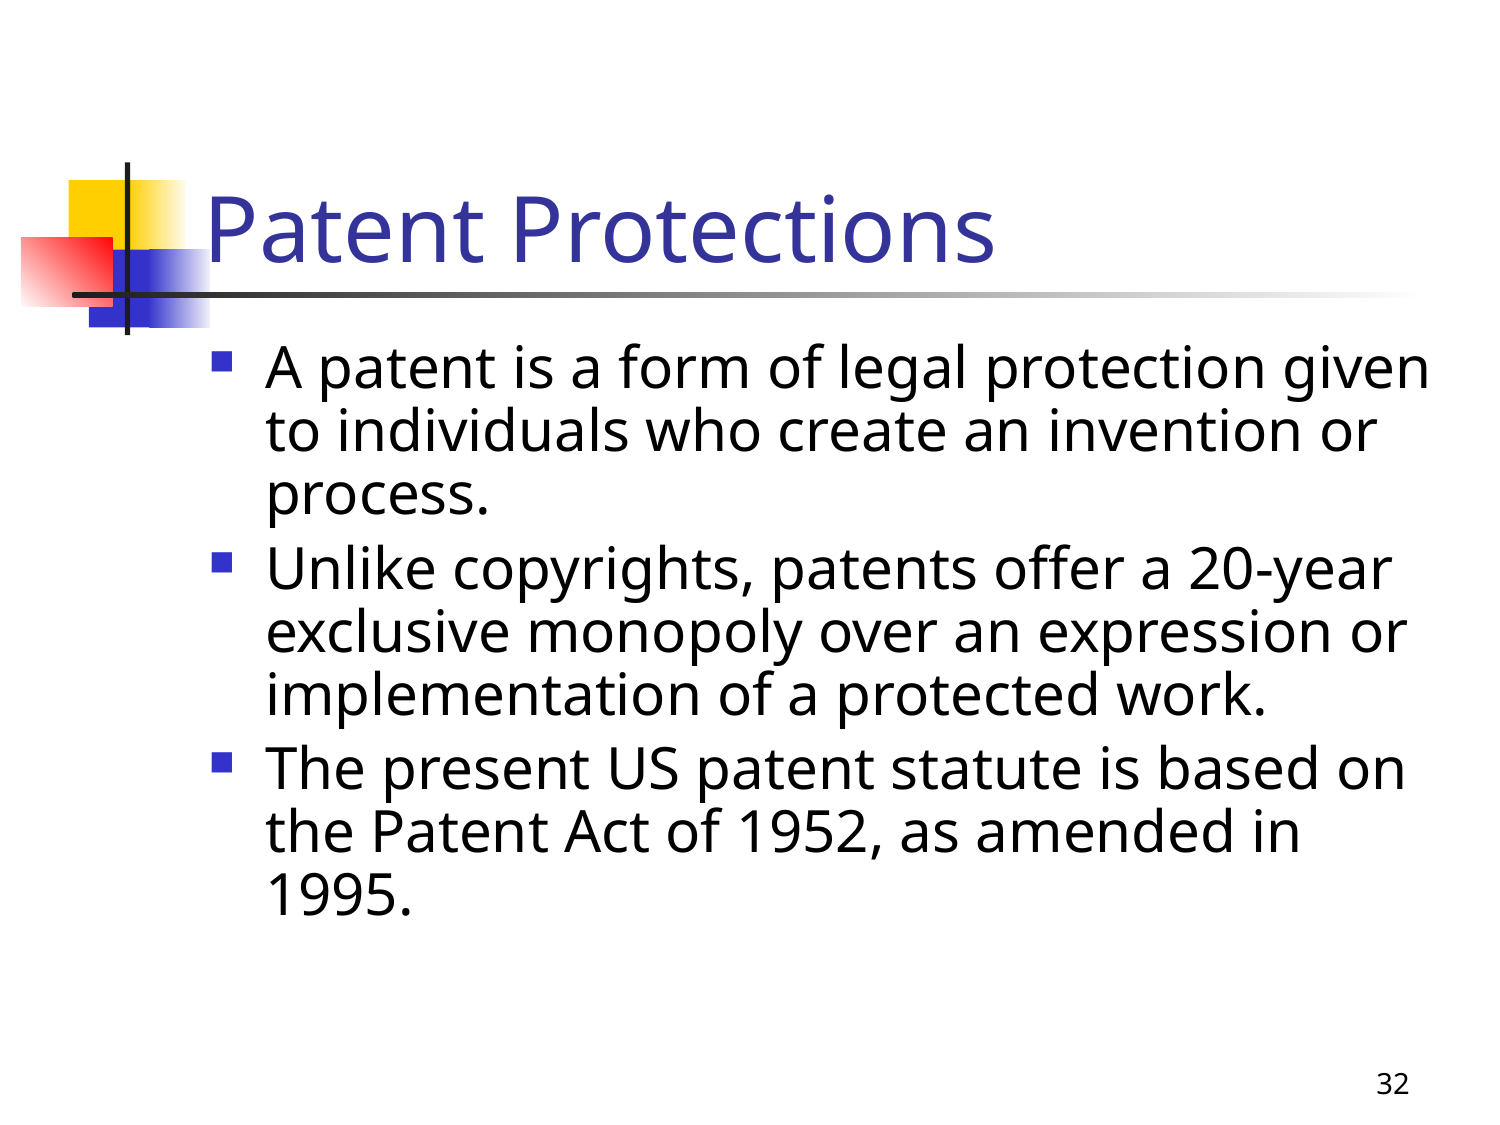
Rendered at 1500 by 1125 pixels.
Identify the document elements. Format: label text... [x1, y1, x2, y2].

title Patent Protections [188, 101, 1468, 289]
slide_number 32 [1112, 1037, 1425, 1113]
list A patent is a form of legal protection given to individuals who create an invention or process. Unlike copyrights, patents offer a 20-year exclusive monopoly over an expression or implementation of a protected work. The present US patent statute is based on the Patent Act of 1952, as amended in 1995. [193, 331, 1469, 1006]
